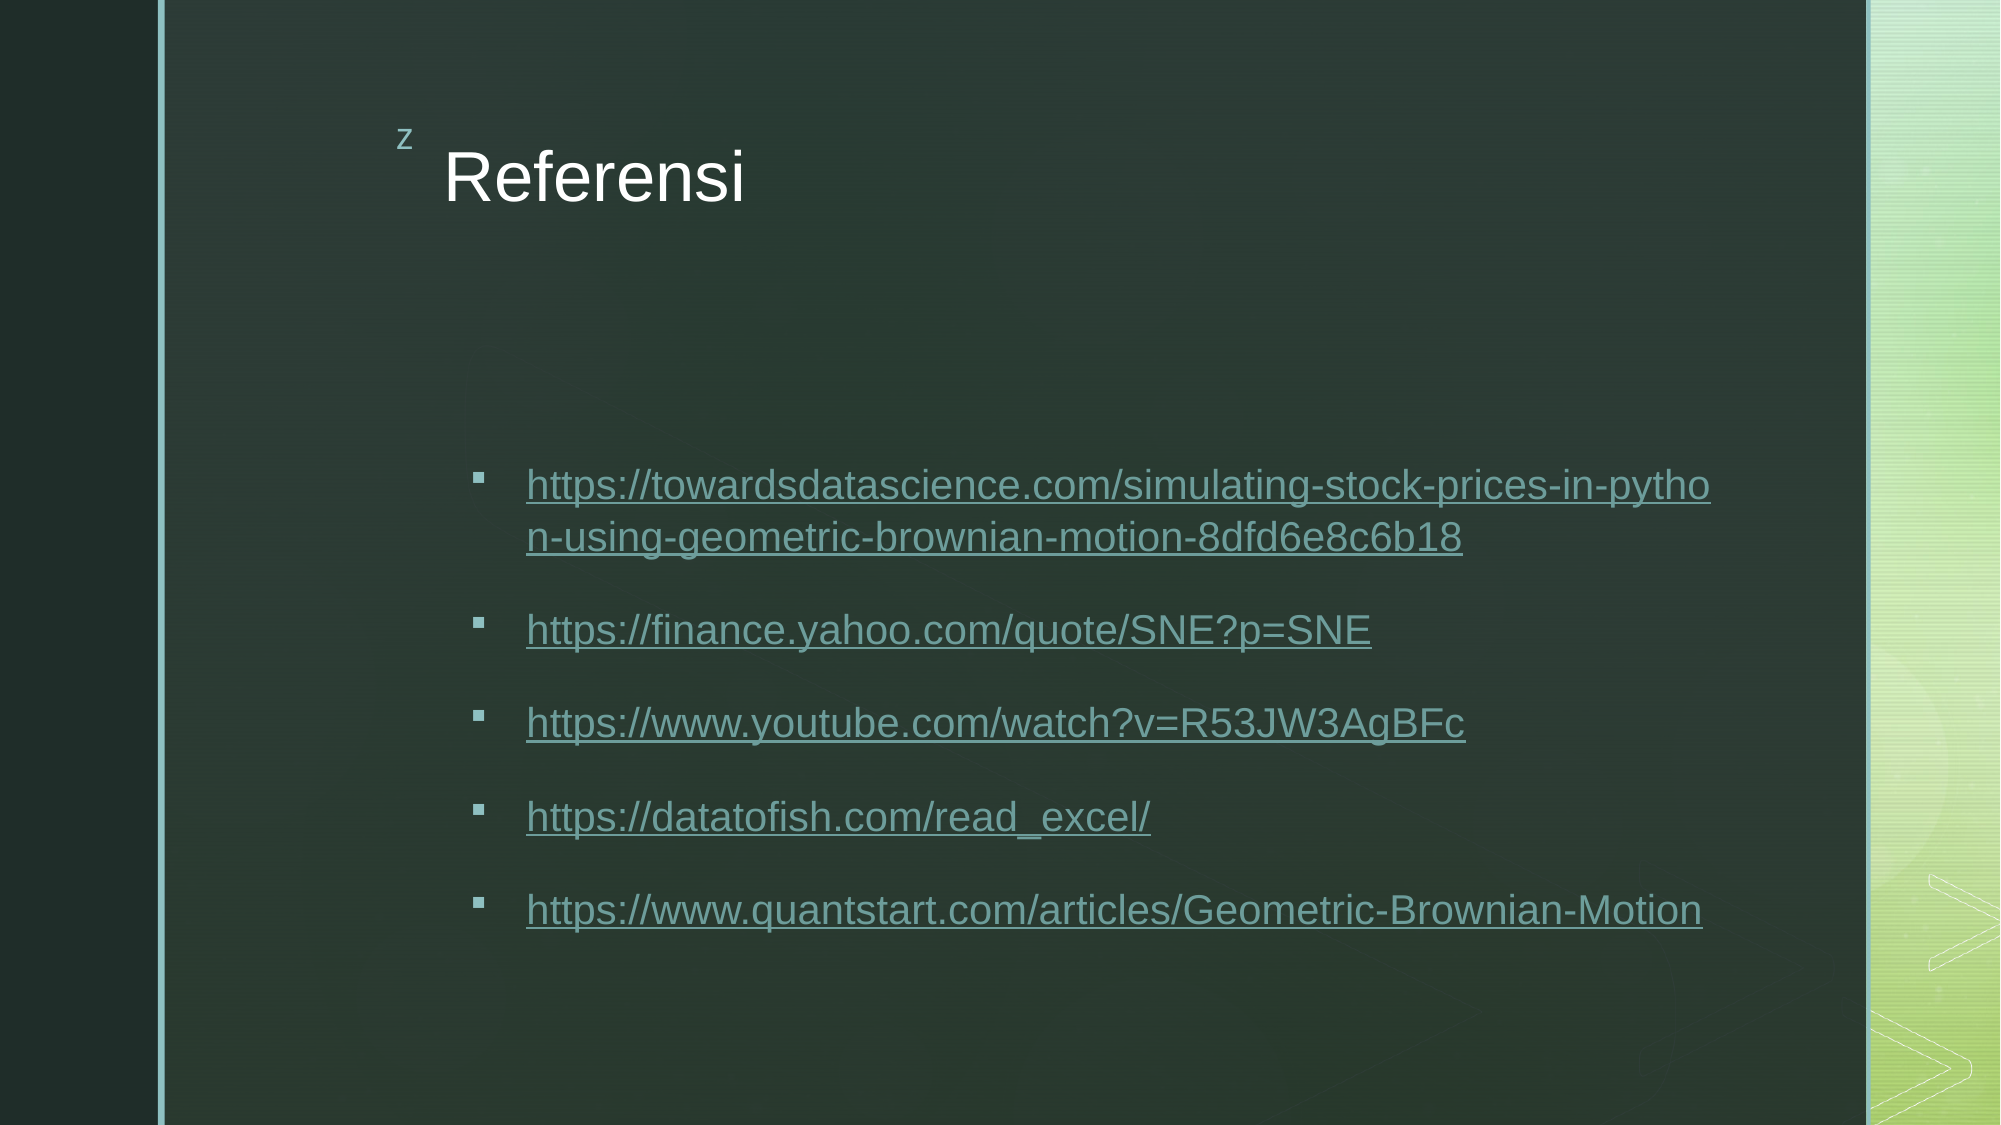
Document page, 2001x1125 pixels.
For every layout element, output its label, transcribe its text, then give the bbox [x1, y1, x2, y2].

picture [1871, 0, 2001, 1125]
list https://towardsdatascience.com/simulating-stock-prices-in-python-using-geometric-brownian-motion-8dfd6e8c6b18 https://finance.yahoo.com/quote/SNE?p=SNE https://www.youtube.com/watch?v=R53JW3AgBFc https://datatofish.com/read_excel/ https://www.quantstart.com/articles/Geometric-Brownian-Motion [454, 336, 1734, 993]
title Referensi [428, 132, 1734, 310]
